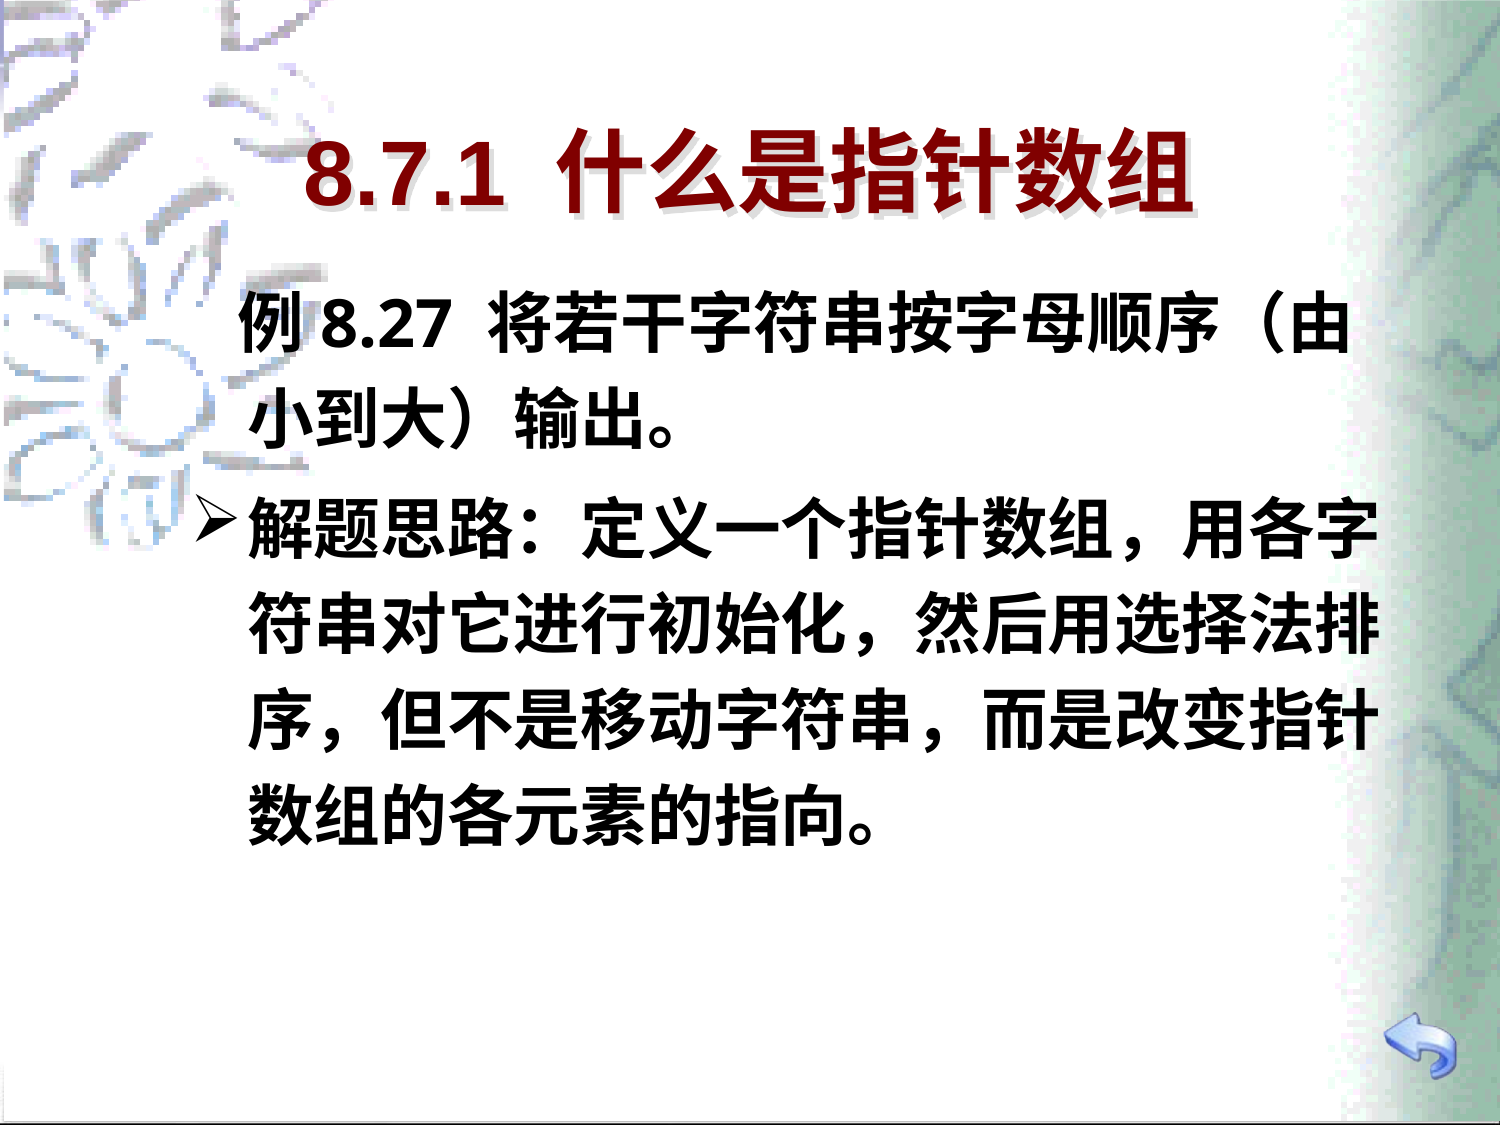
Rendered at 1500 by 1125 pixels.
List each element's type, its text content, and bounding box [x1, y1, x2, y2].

title 8.7.1 什么是指针数组 [23, 105, 1477, 232]
list 例8.27 将若干字符串按字母顺序（由小到大）输出。 解题思路：定义一个指针数组，用各字符串对它进行初始化，然后用选择法排序，但不是移动字符串，而是改变指针数组的各元素的指向。 [175, 257, 1400, 915]
picture [0, 0, 1500, 1125]
